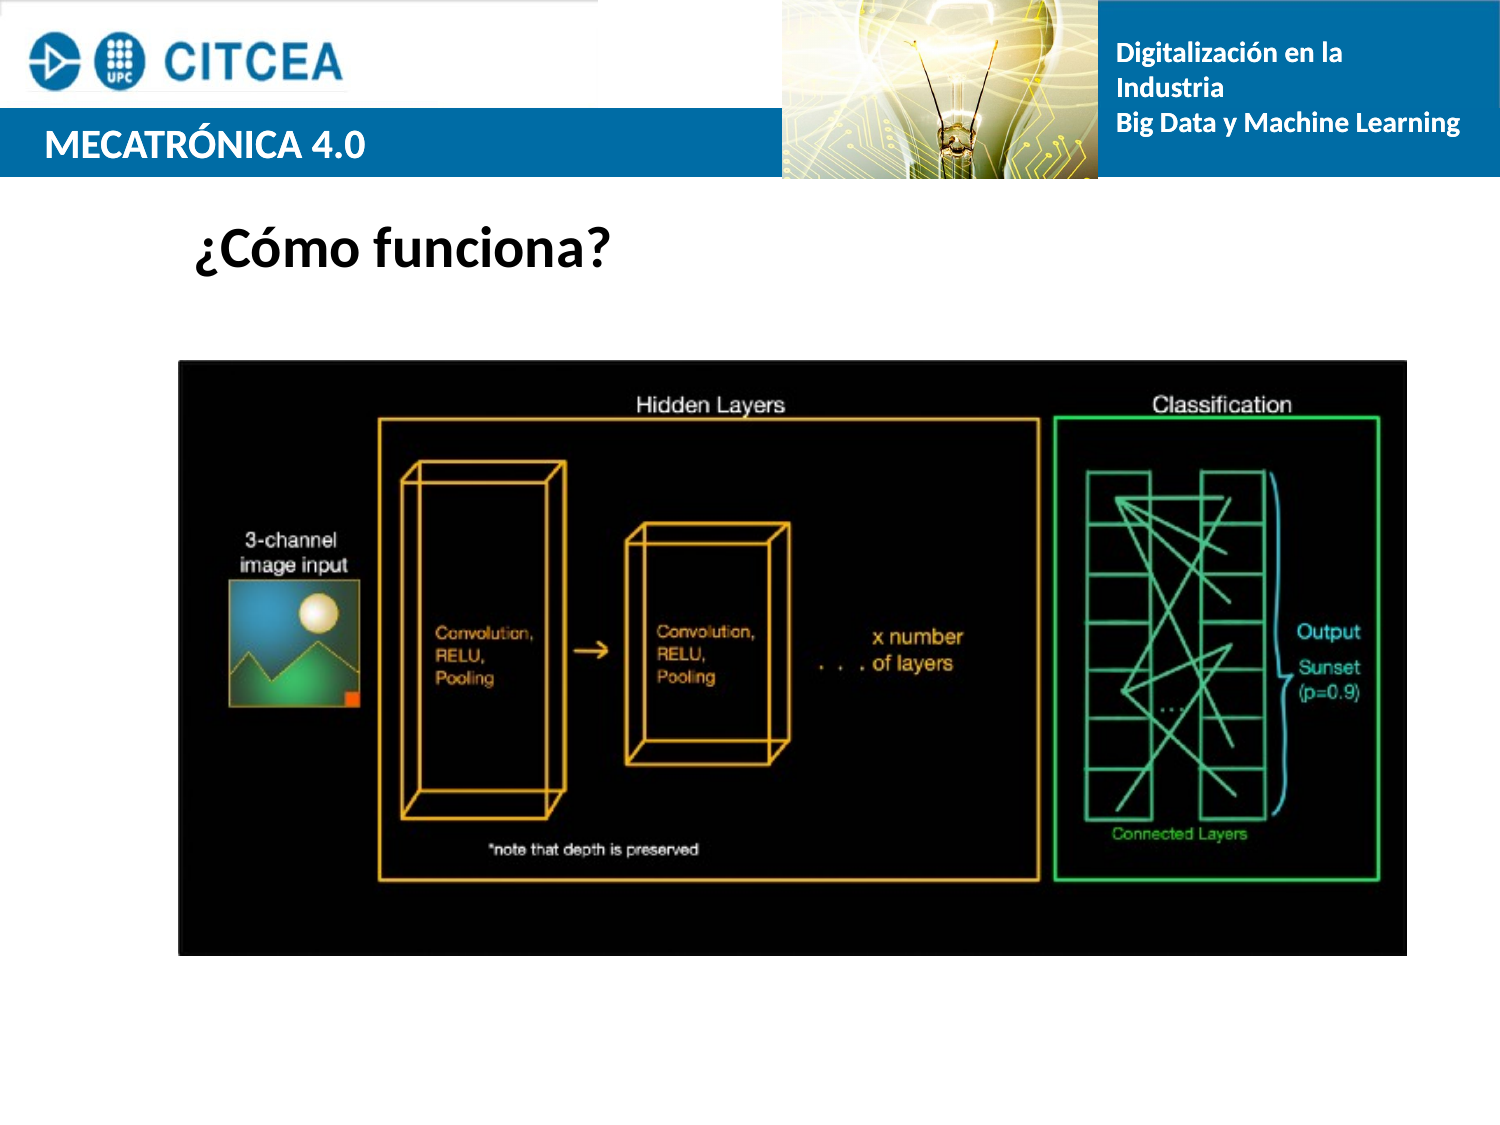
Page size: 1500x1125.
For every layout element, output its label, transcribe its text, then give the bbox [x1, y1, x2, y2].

picture [782, 0, 1500, 179]
text_box ¿Cómo funciona? [178, 201, 1215, 327]
picture [0, 0, 598, 107]
picture [177, 360, 1407, 956]
